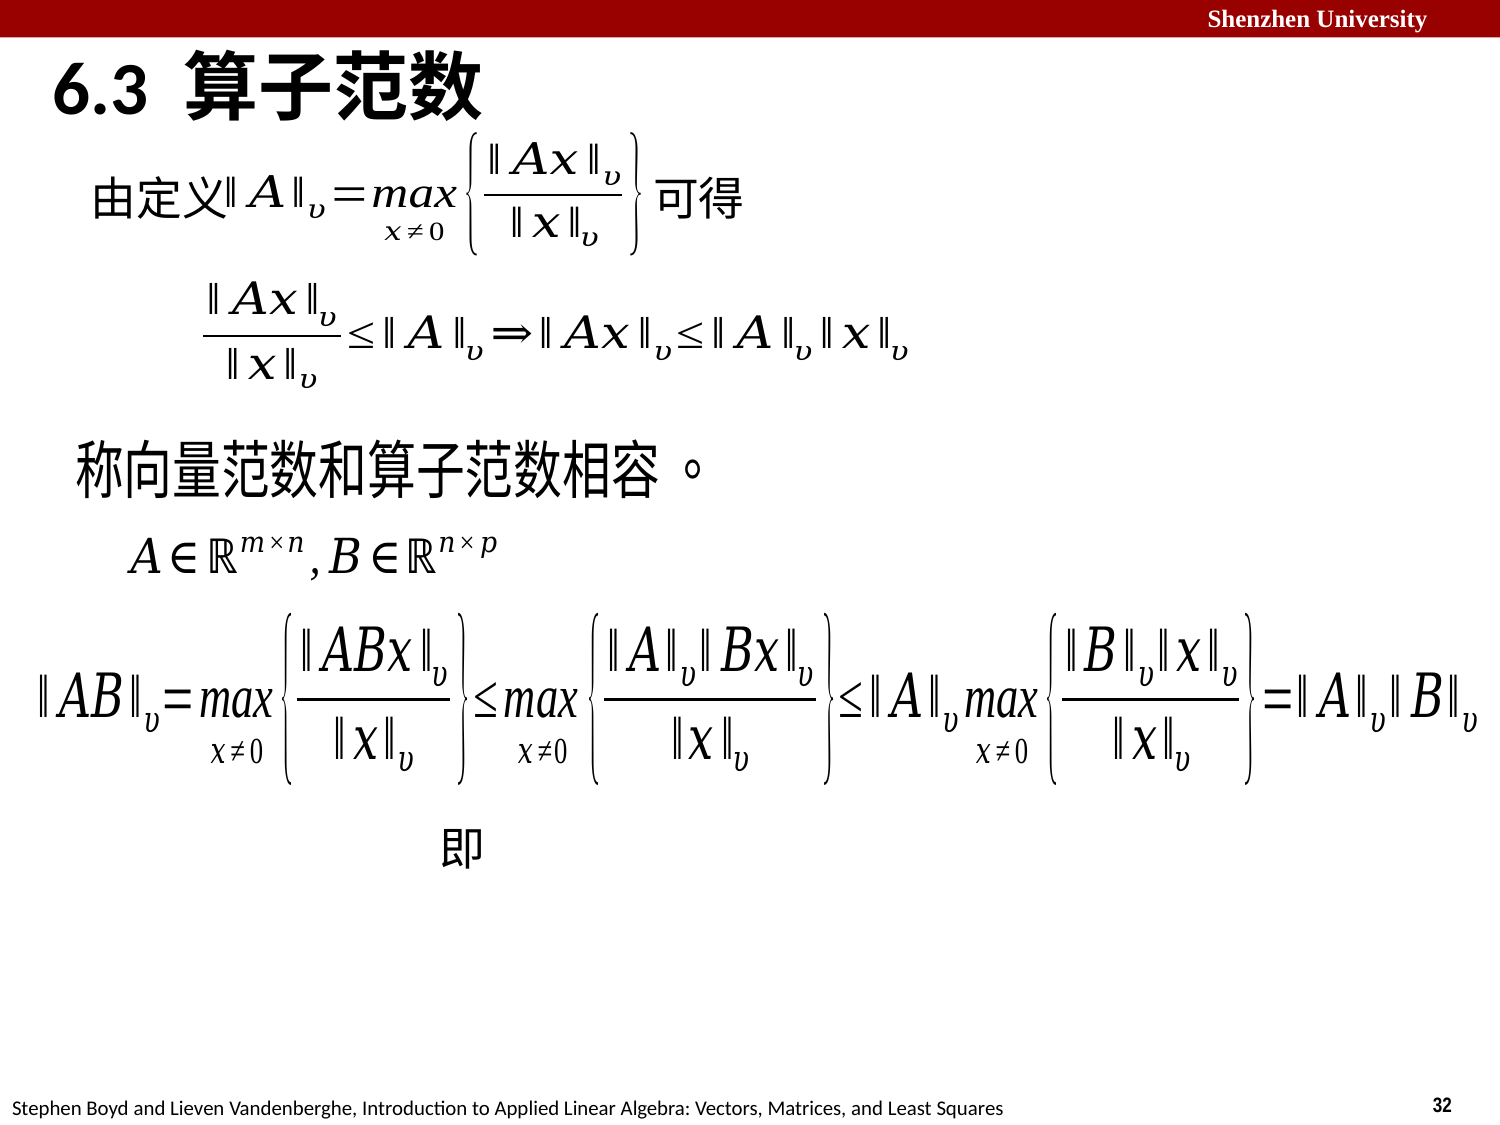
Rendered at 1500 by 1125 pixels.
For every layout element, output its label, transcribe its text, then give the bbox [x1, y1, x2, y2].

text_box 可得 [638, 162, 760, 233]
text_box 6.3 算子范数 [37, 37, 1482, 131]
text_box 由定义 [76, 162, 243, 233]
